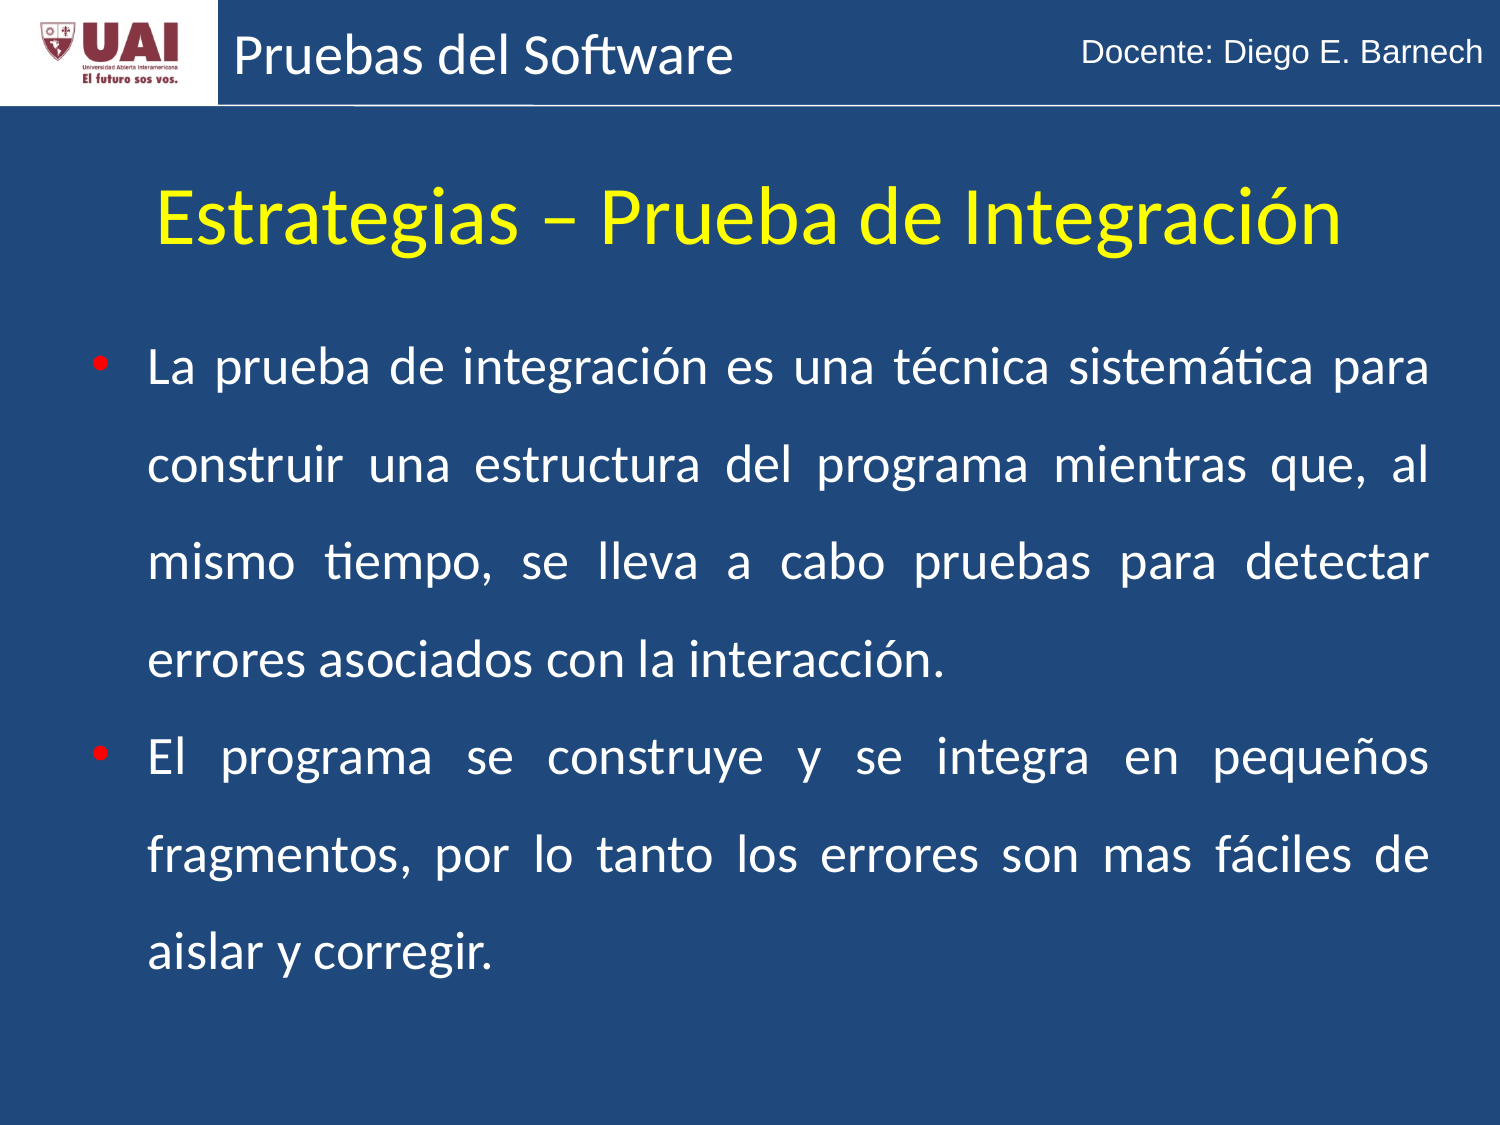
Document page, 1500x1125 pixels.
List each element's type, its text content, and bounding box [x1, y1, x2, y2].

title Pruebas del Software [221, 0, 1046, 92]
text_box Estrategias – Prueba de Integración [0, 153, 1500, 269]
text_box La prueba de integración es una técnica sistemática para construir una estructura del programa mientras que, al mismo tiempo, se lleva a cabo pruebas para detectar errores asociados con la interacción. El programa se construye y se integra en pequeños fragmentos, por lo tanto los errores son mas fáciles de aislar y corregir. [76, 290, 1447, 988]
text_box Docente: Diego E. Barnech [1066, 22, 1500, 78]
picture [0, 0, 218, 106]
